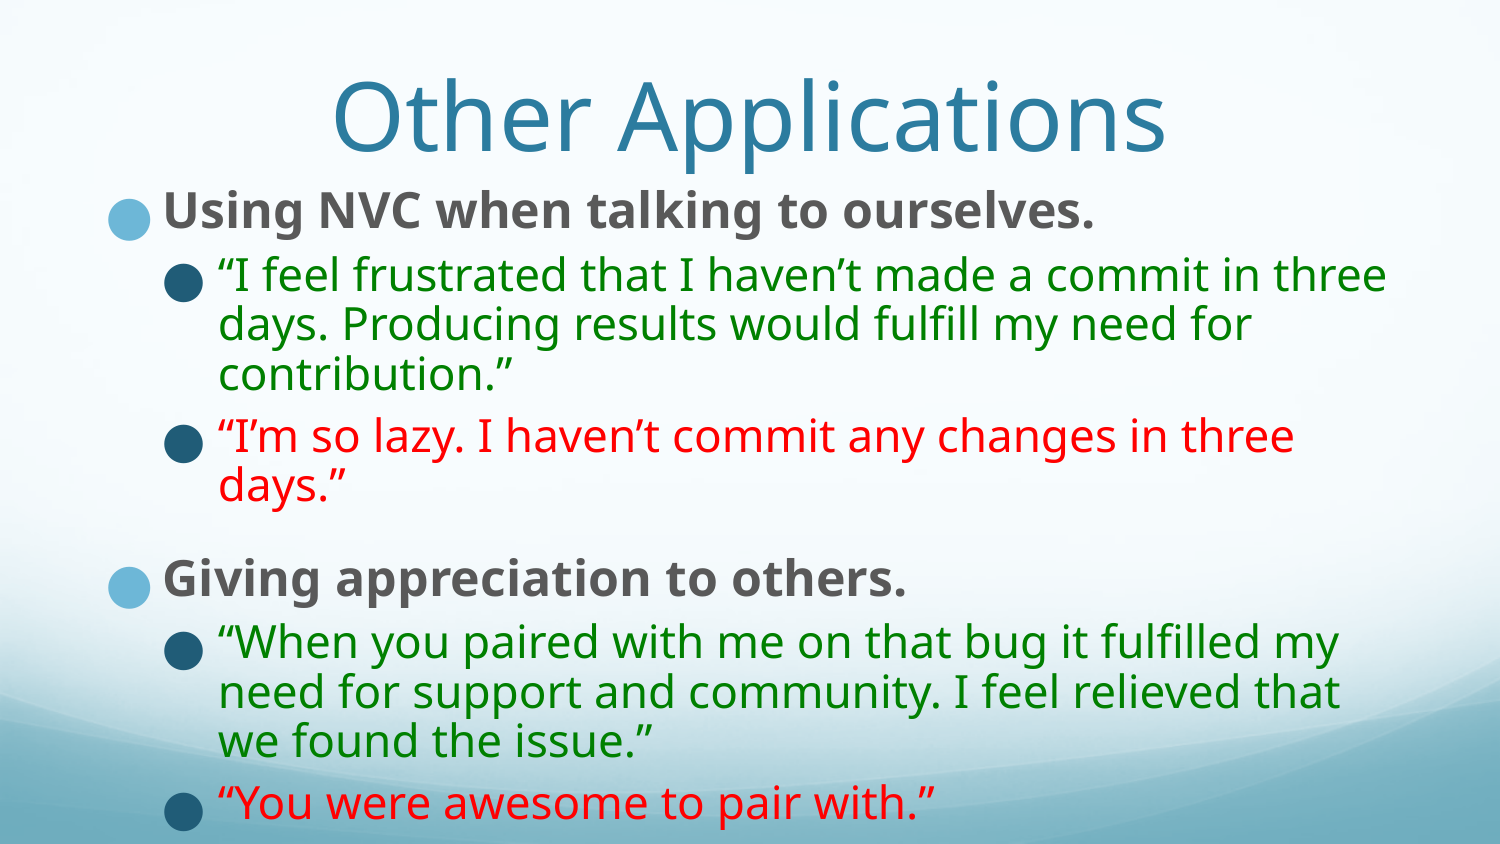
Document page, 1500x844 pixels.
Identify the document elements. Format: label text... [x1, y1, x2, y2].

title Other Applications [90, 13, 1410, 177]
list Using NVC when talking to ourselves. “I feel frustrated that I haven’t made a commit in three days. Producing results would fulfill my need for contribution.” “I’m so lazy. I haven’t commit any changes in three days.” Giving appreciation to others. “When you paired with me on that bug it fulfilled my need for support and community. I feel relieved that we found the issue.” “You were awesome to pair with.” [90, 177, 1410, 713]
picture [0, 0, 1500, 844]
